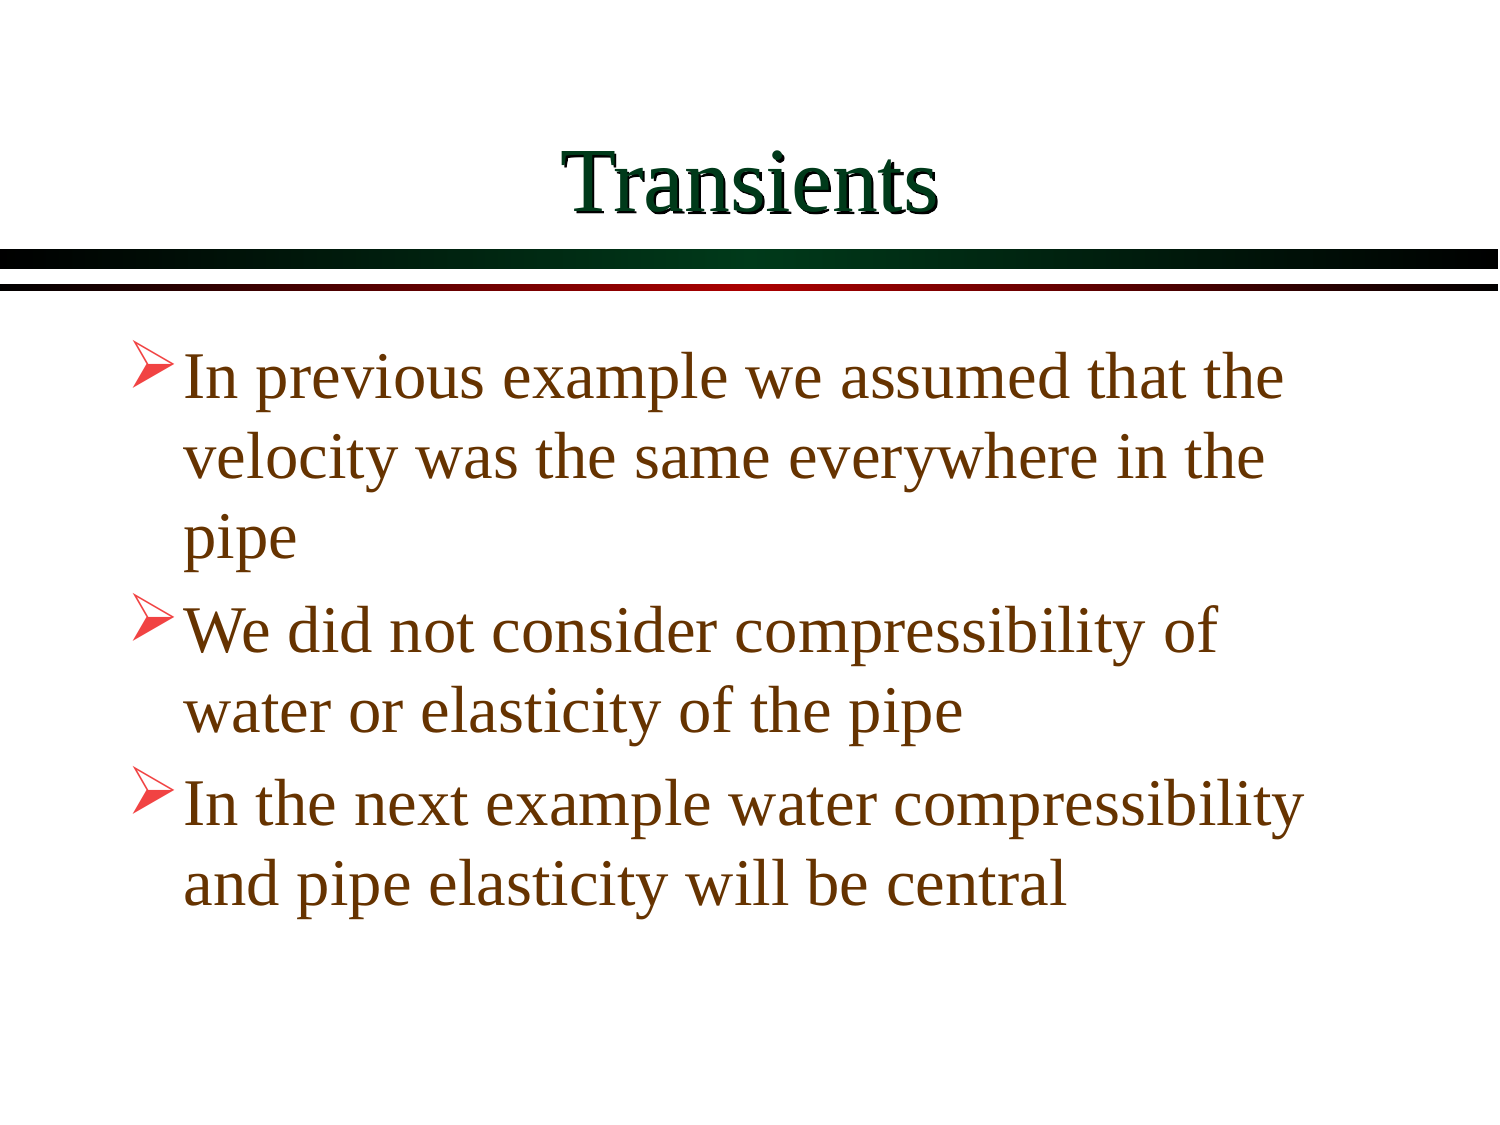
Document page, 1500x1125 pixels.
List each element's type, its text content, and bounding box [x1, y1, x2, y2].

list In previous example we assumed that the velocity was the same everywhere in the pipe We did not consider compressibility of water or elasticity of the pipe In the next example water compressibility and pipe elasticity will be central [112, 324, 1388, 1001]
title Transients [112, 49, 1388, 238]
